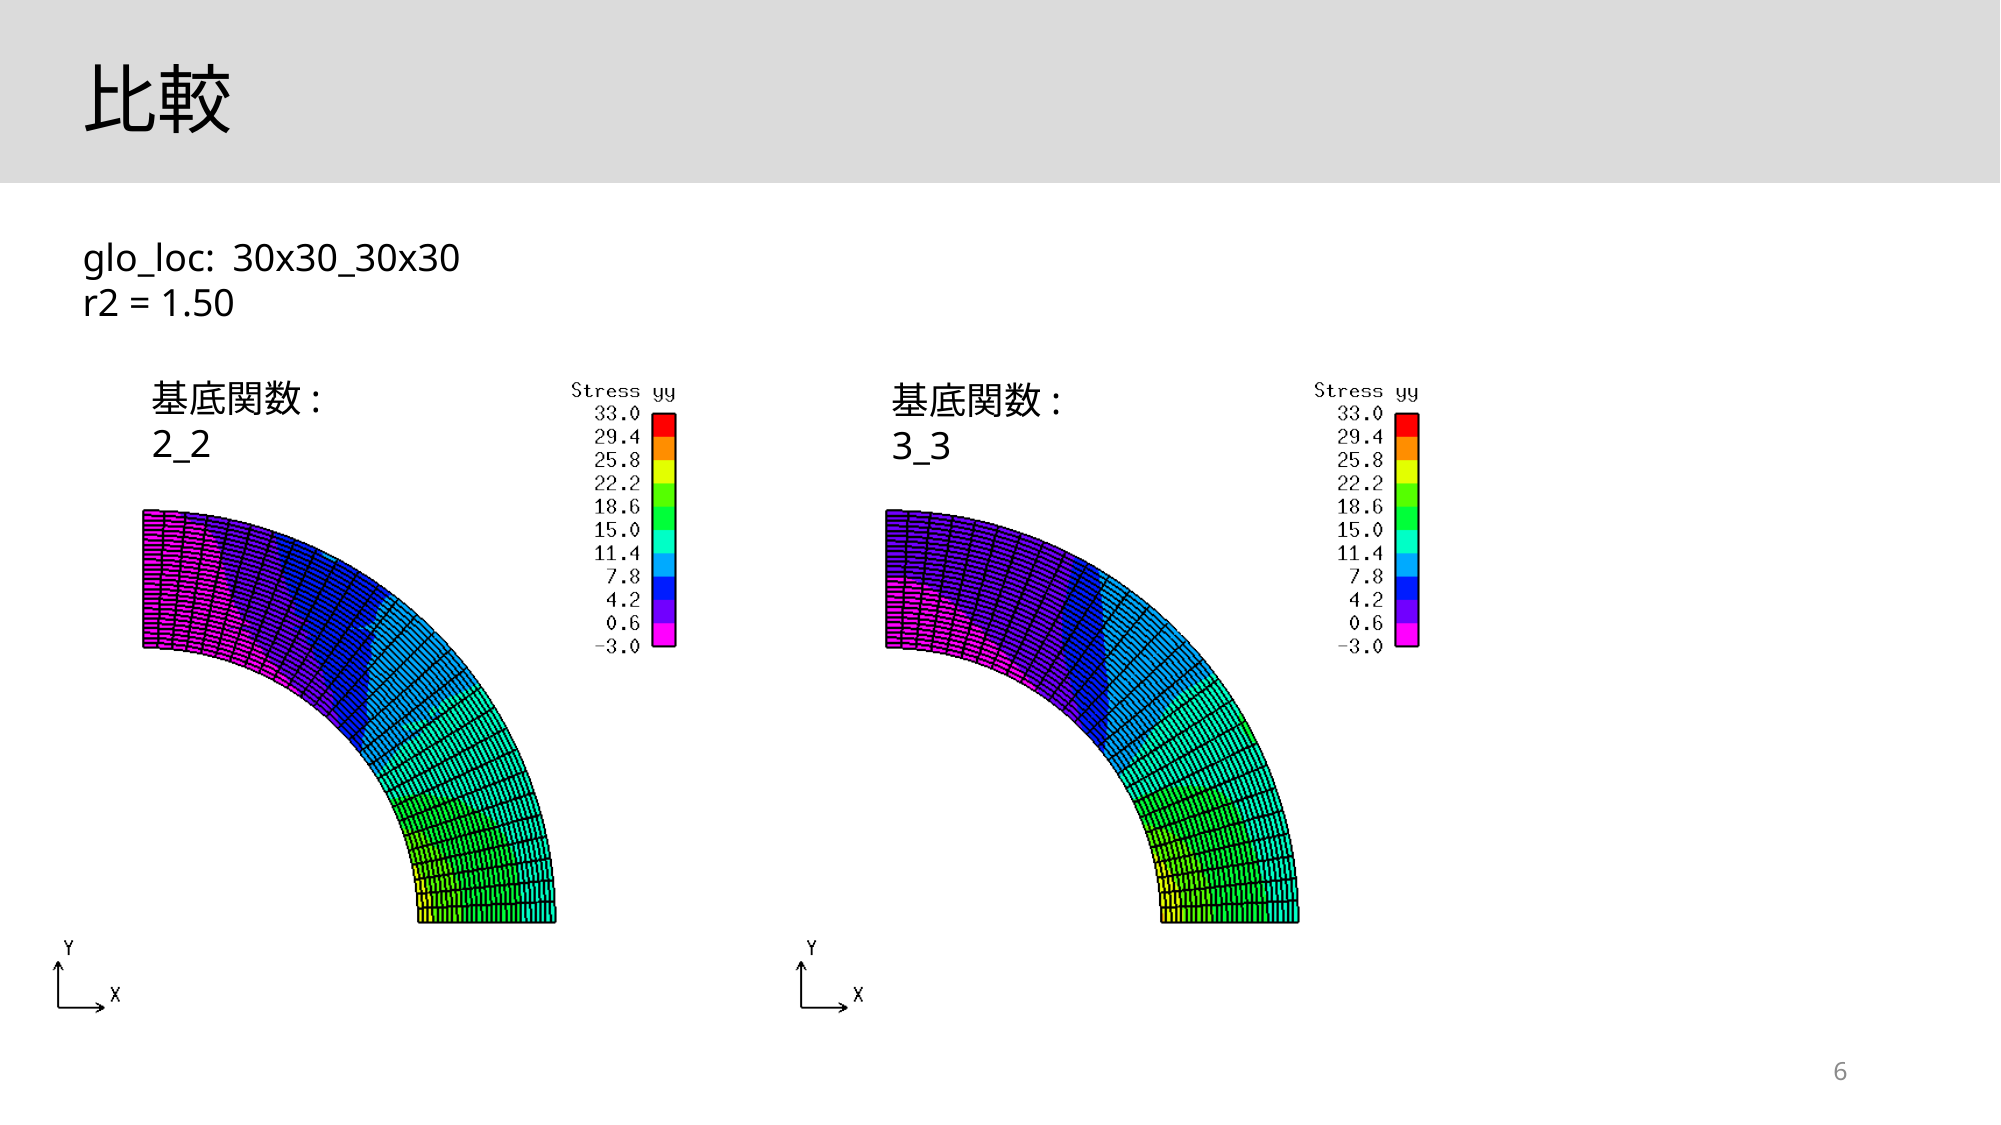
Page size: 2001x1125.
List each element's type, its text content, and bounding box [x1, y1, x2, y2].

picture [743, 367, 1442, 1066]
picture [0, 367, 699, 1066]
text_box 比較 [67, 45, 1933, 151]
slide_number 6 [1412, 1042, 1863, 1103]
text_box glo_loc: 30x30_30x30 r2 = 1.50 [67, 227, 1557, 332]
text_box [0, 0, 2000, 183]
